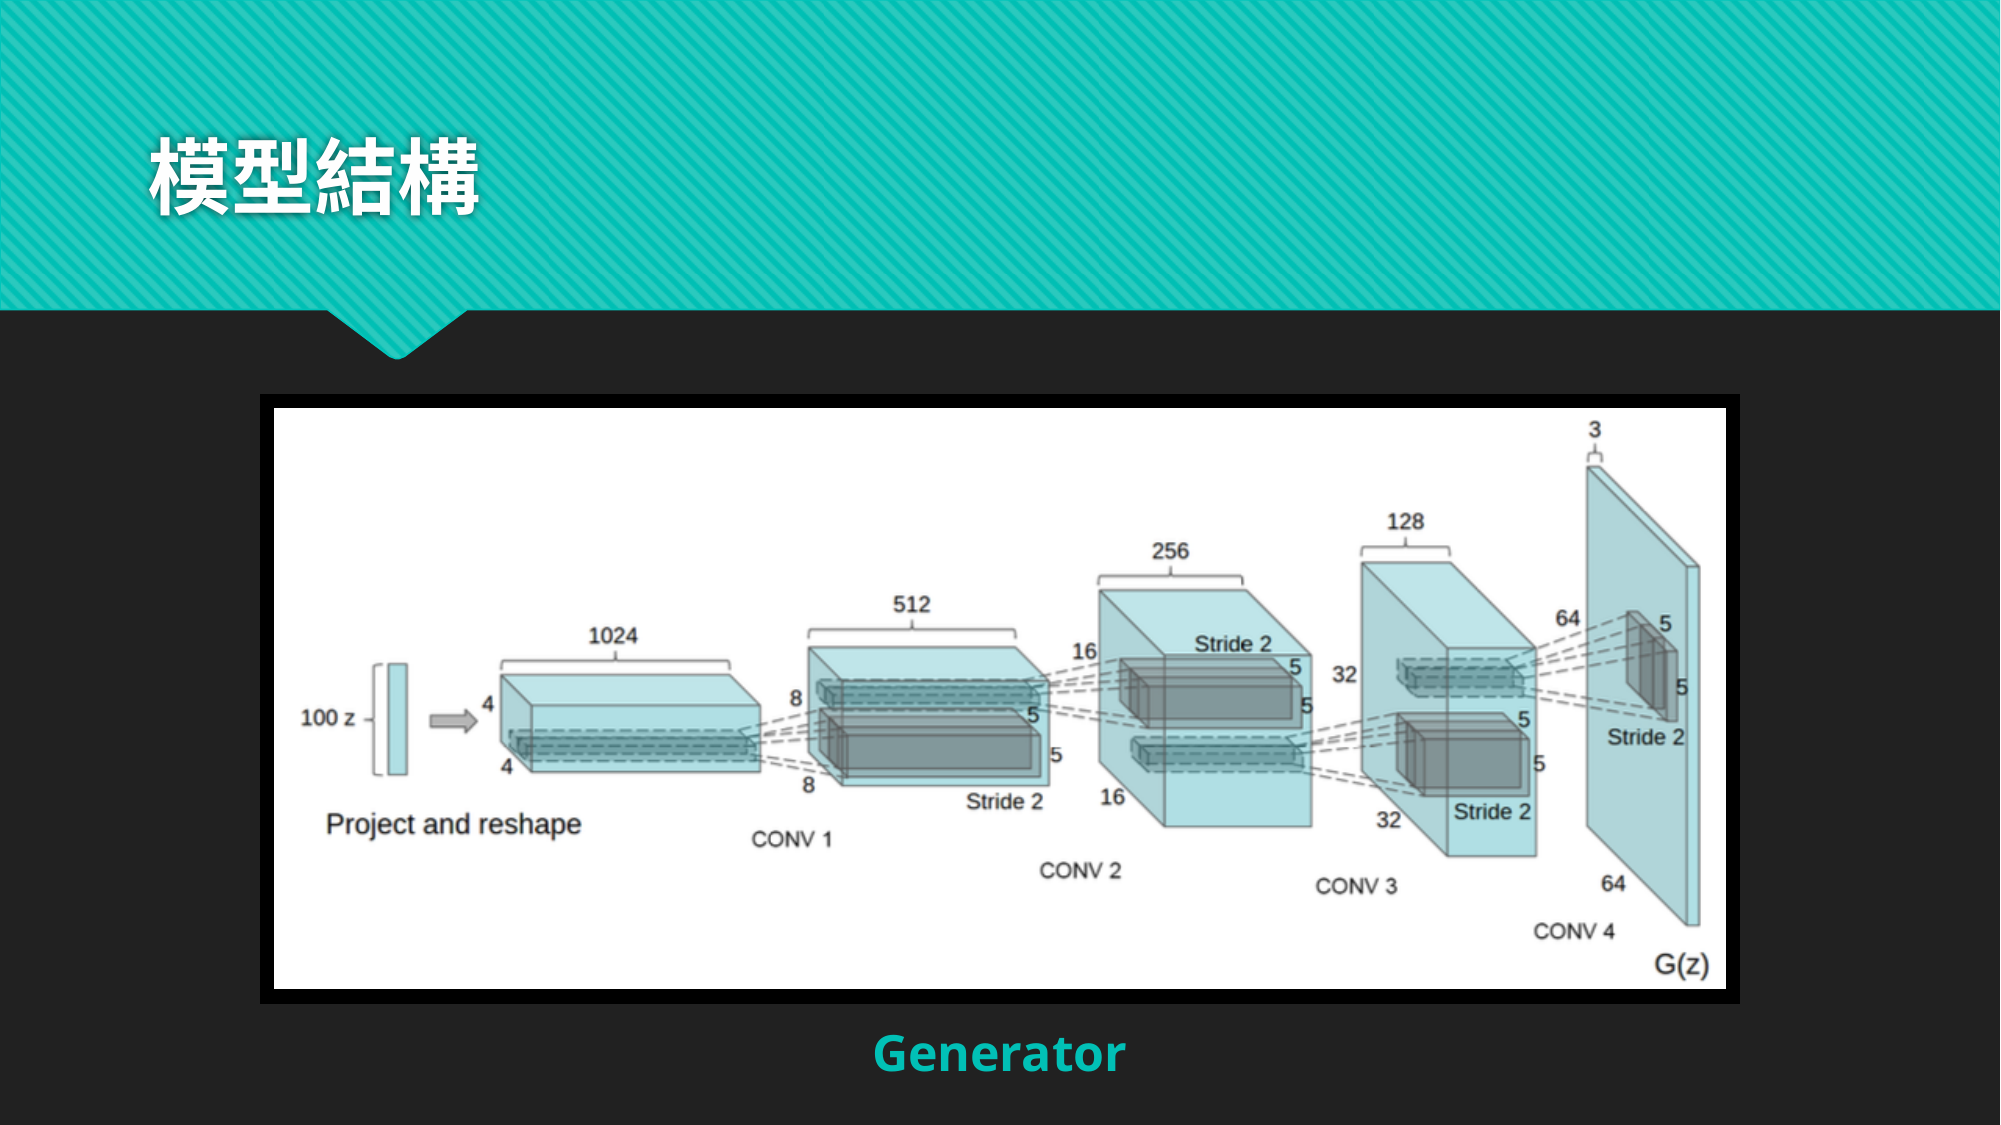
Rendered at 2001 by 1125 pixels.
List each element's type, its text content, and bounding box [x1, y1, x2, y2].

title 模型結構 [132, 73, 1868, 233]
picture [273, 407, 1726, 990]
text_box Generator [857, 1013, 1143, 1089]
